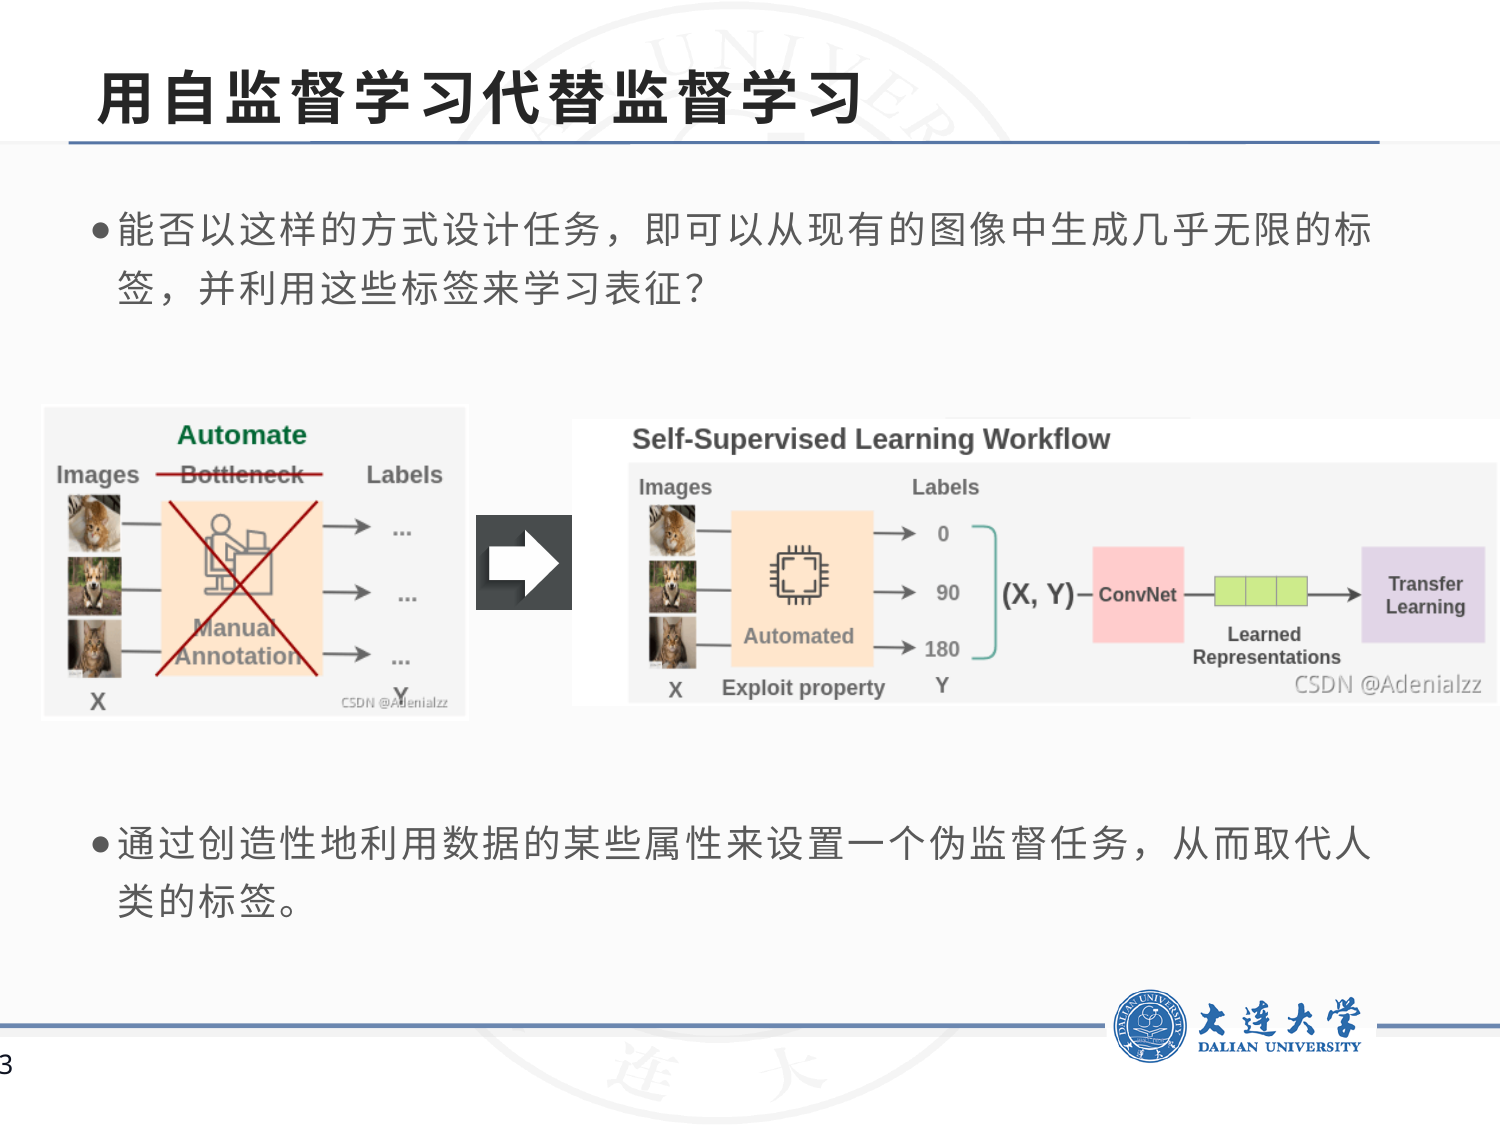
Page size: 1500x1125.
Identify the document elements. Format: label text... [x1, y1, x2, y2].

picture [1099, 982, 1377, 1069]
picture [41, 404, 469, 721]
picture [476, 419, 1500, 706]
title 用自监督学习代替监督学习 [81, 41, 1383, 139]
